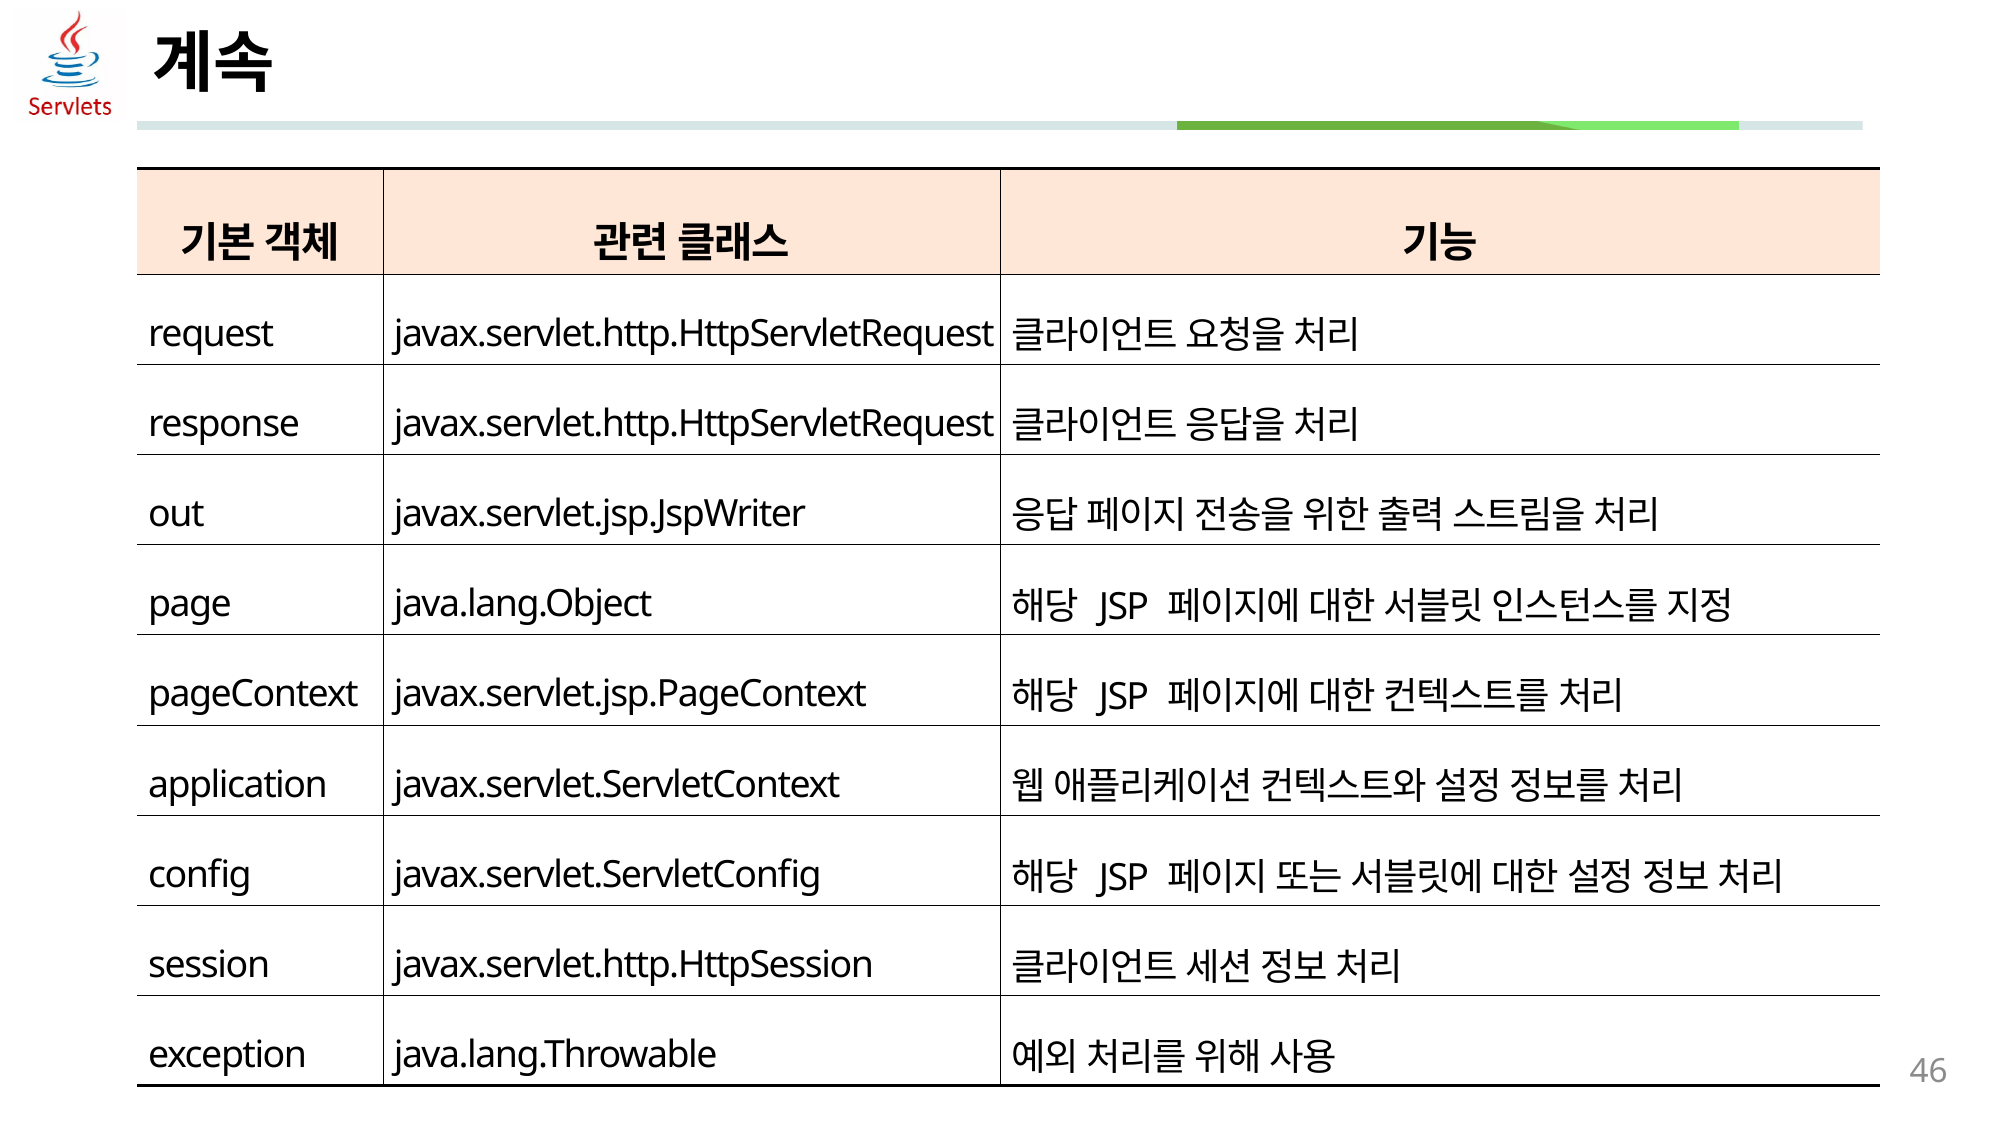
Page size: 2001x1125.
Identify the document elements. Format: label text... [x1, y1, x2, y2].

table_cell javax.servlet.ServletConfig [384, 816, 1000, 905]
table_header 기본 객체 [137, 170, 383, 274]
slide_number 46 [1877, 1041, 1963, 1102]
picture [137, 122, 1863, 130]
table_cell javax.servlet.ServletContext [384, 726, 1000, 815]
table_cell exception [137, 996, 383, 1084]
table_cell 클라이언트 요청을 처리 [1001, 275, 1880, 364]
table_header 관련 클래스 [384, 170, 1000, 274]
table_cell 해당 JSP 페이지에 대한 컨텍스트를 처리 [1001, 635, 1880, 725]
table_cell out [137, 455, 383, 544]
table_cell javax.servlet.jsp.JspWriter [384, 455, 1000, 544]
title 계속 [137, 8, 1863, 122]
table_cell 클라이언트 세션 정보 처리 [1001, 906, 1880, 995]
table_cell application [137, 726, 383, 815]
table_cell 해당 JSP 페이지에 대한 서블릿 인스턴스를 지정 [1001, 545, 1880, 634]
table_cell javax.servlet.http.HttpSession [384, 906, 1000, 995]
table_cell config [137, 816, 383, 905]
table_cell pageContext [137, 635, 383, 725]
picture [13, 8, 126, 122]
table_cell request [137, 275, 383, 364]
table_cell javax.servlet.jsp.PageContext [384, 635, 1000, 725]
table_cell 클라이언트 응답을 처리 [1001, 365, 1880, 454]
table_cell java.lang.Throwable [384, 996, 1000, 1084]
table_cell 응답 페이지 전송을 위한 출력 스트림을 처리 [1001, 455, 1880, 544]
table_cell 예외 처리를 위해 사용 [1001, 996, 1880, 1084]
table_cell 웹 애플리케이션 컨텍스트와 설정 정보를 처리 [1001, 726, 1880, 815]
table_cell response [137, 365, 383, 454]
table_cell javax.servlet.http.HttpServletRequest [384, 275, 1000, 364]
table_cell page [137, 545, 383, 634]
table_header 기능 [1001, 170, 1880, 274]
table_cell javax.servlet.http.HttpServletRequest [384, 365, 1000, 454]
table_cell 해당 JSP 페이지 또는 서블릿에 대한 설정 정보 처리 [1001, 816, 1880, 905]
table_cell java.lang.Object [384, 545, 1000, 634]
table_cell session [137, 906, 383, 995]
